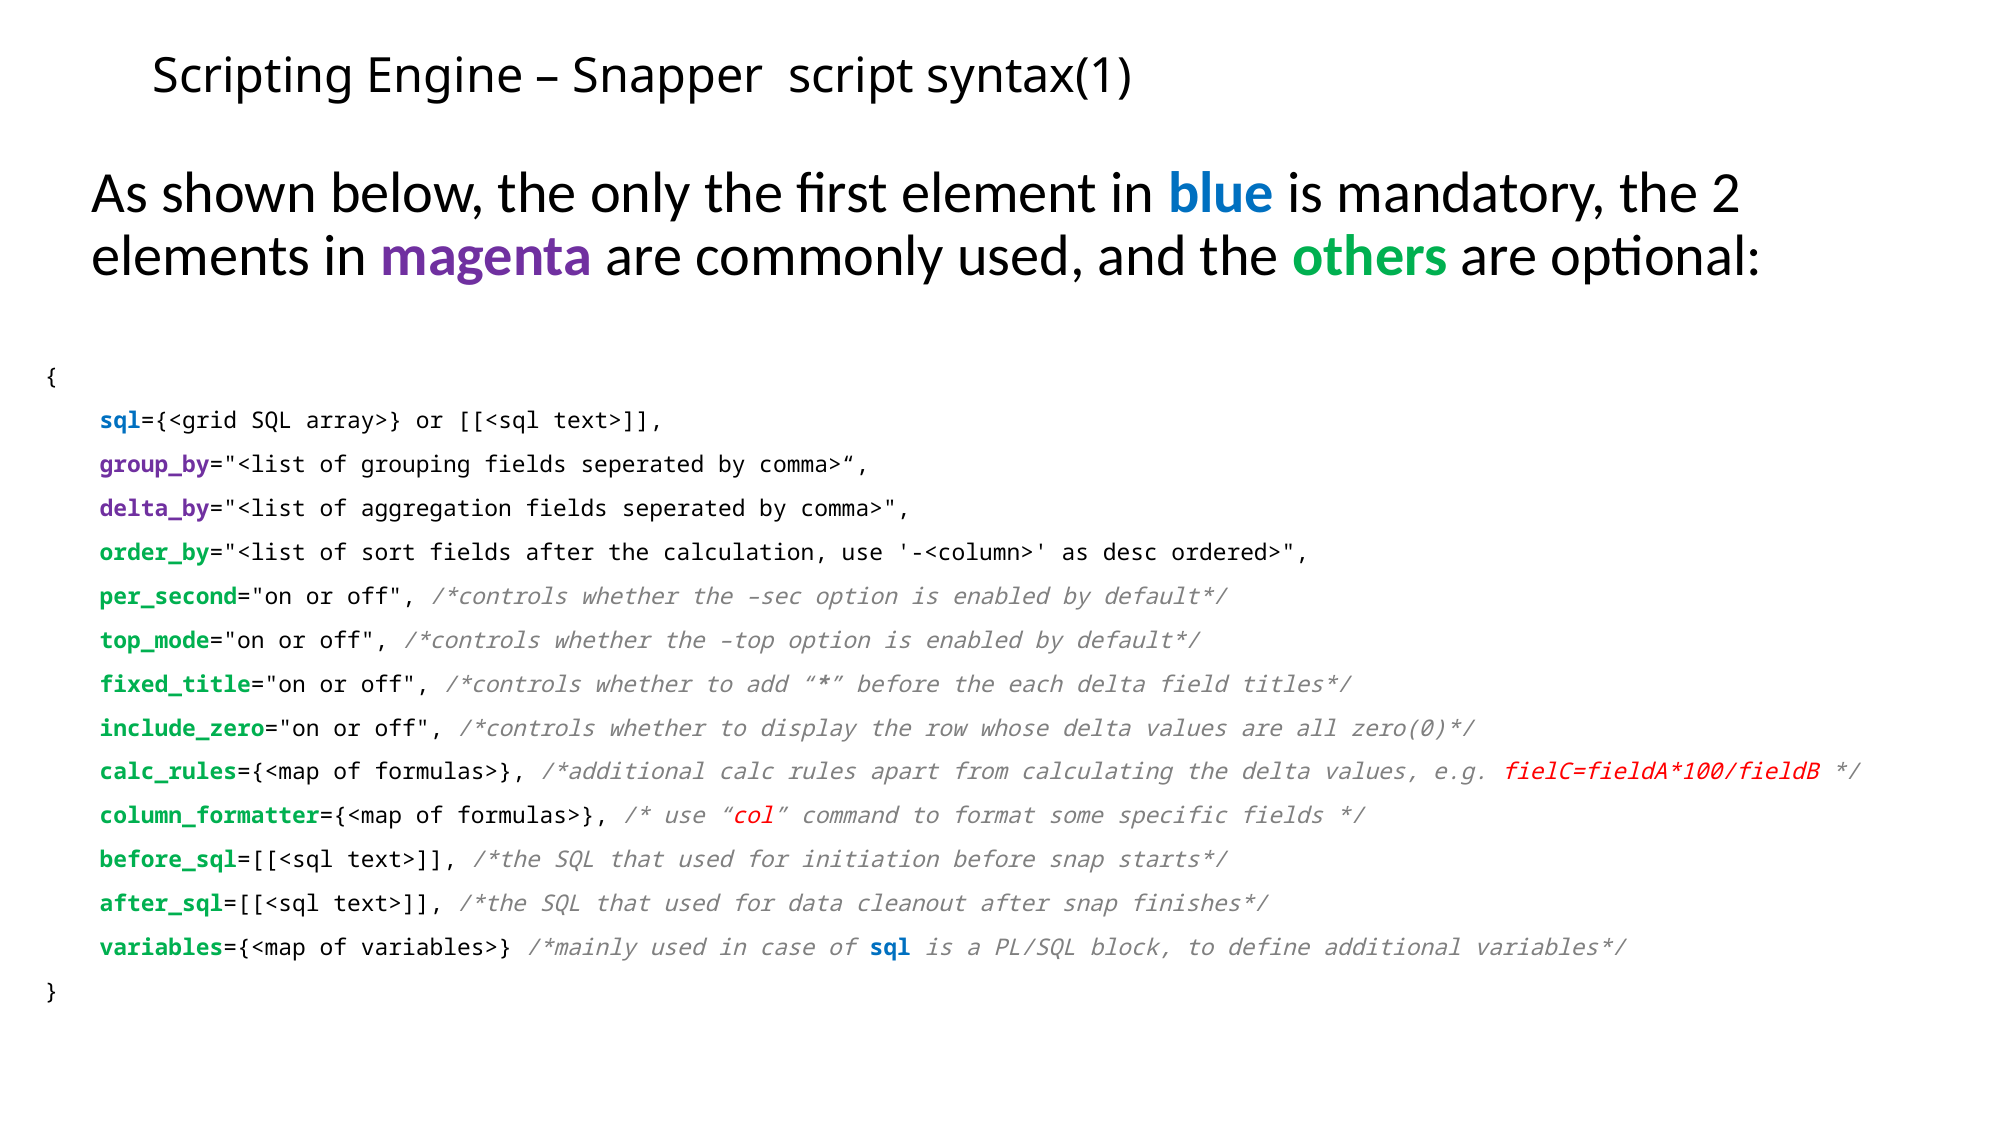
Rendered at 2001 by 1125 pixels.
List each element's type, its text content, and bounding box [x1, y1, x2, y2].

text_box As shown below, the only the first element in blue is mandatory, the 2 elements in magenta are commonly used, and the others are optional: [76, 154, 1802, 325]
list { sql={<grid SQL array>} or [[<sql text>]], group_by="<list of grouping fields seperated by comma>“, delta_by="<list of aggregation fields seperated by comma>", order_by="<list of sort fields after the calculation, use '-<column>' as desc ordered>", per_second="on or off", /*controls whether the –sec option is enabled by default*/ top_mode="on or off", /*controls whether the –top option is enabled by default*/ fixed_title="on or off", /*controls whether to add “*” before the each delta field titles*/ include_zero="on or off", /*controls whether to display the row whose delta values are all zero(0)*/ calc_rules={<map of formulas>}, /*additional calc rules apart from calculating the delta values, e.g. fielC=fieldA*100/fieldB */ column_formatter={<map of formulas>}, /* use “col” command to format some specific fields */ before_sql=[[<sql text>]], /*the SQL that used for initiation before snap starts*/ after_sql=[[<sql text>]], /*the SQL that used for data cleanout after snap finishes*/ variables={<map of variables>} /*mainly used in case of sql is a PL/SQL block, to define additional variables*/ } [29, 357, 1984, 1014]
title Scripting Engine – Snapper script syntax(1) [137, 42, 1863, 112]
